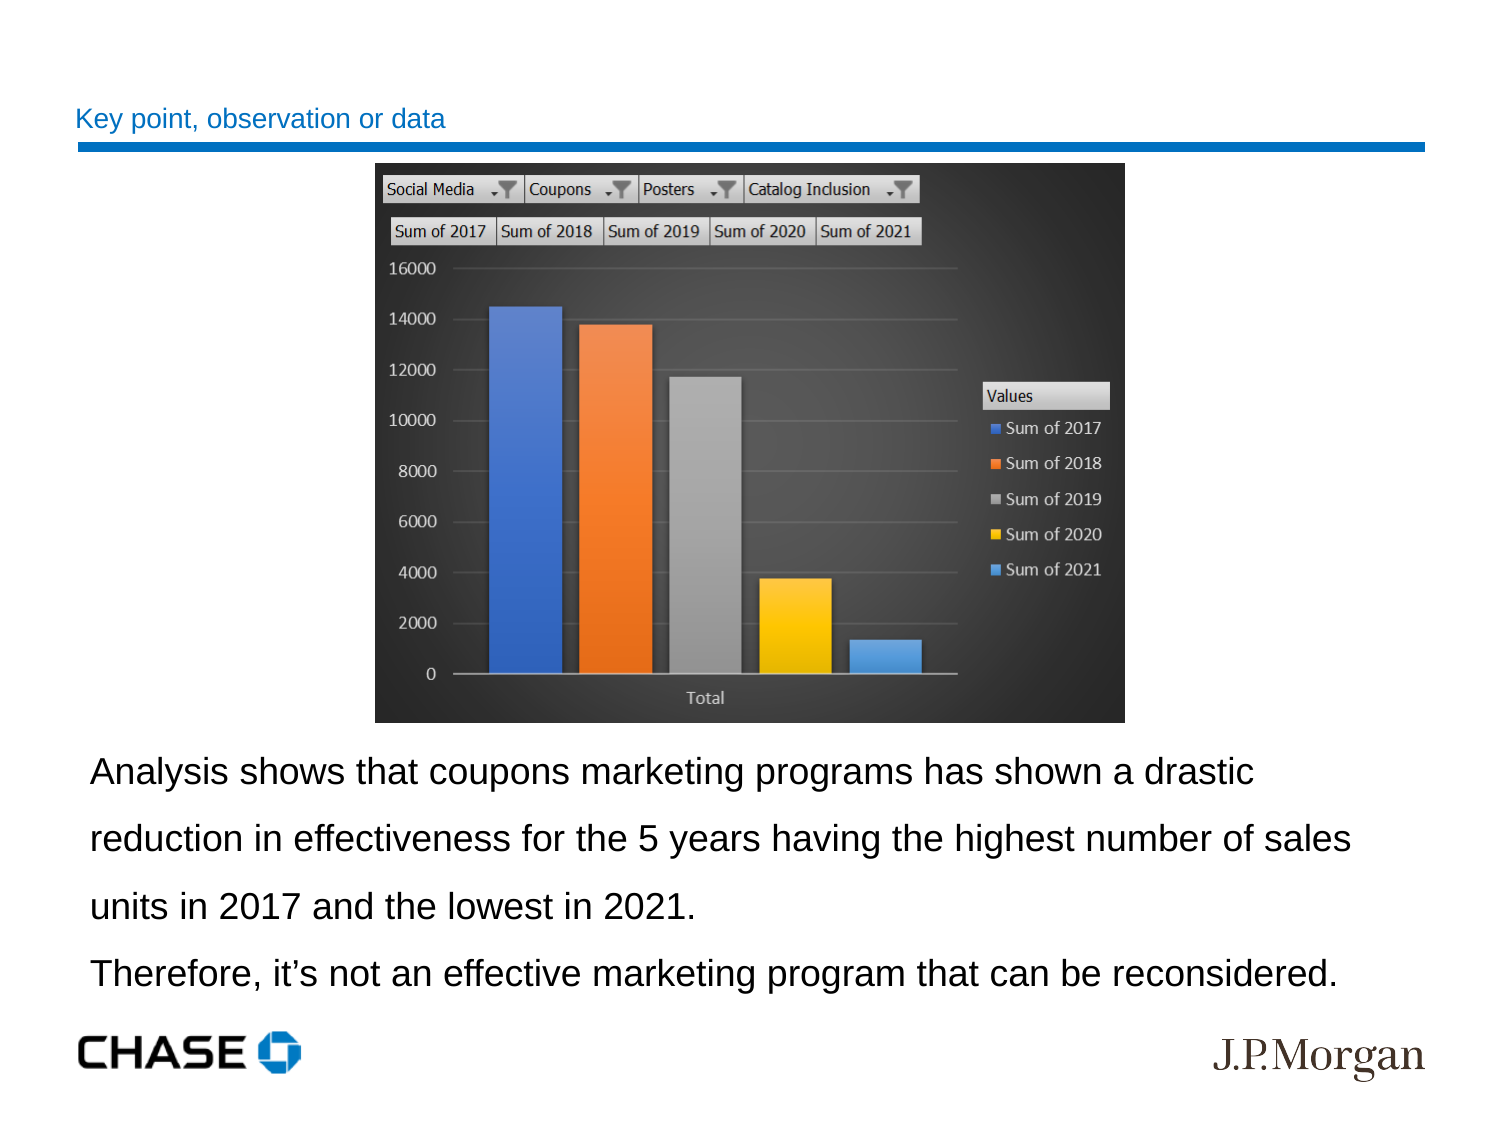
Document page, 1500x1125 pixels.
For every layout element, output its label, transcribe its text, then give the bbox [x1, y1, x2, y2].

picture [74, 1028, 308, 1077]
text_box Analysis shows that coupons marketing programs has shown a drastic reduction in effectiveness for the 5 years having the highest number of sales units in 2017 and the lowest in 2021. Therefore, it’s not an effective marketing program that can be reconsidered. [74, 716, 1425, 1002]
title Key point, observation or data [75, 96, 1425, 143]
picture [375, 163, 1125, 723]
text_box [1213, 1039, 1425, 1083]
